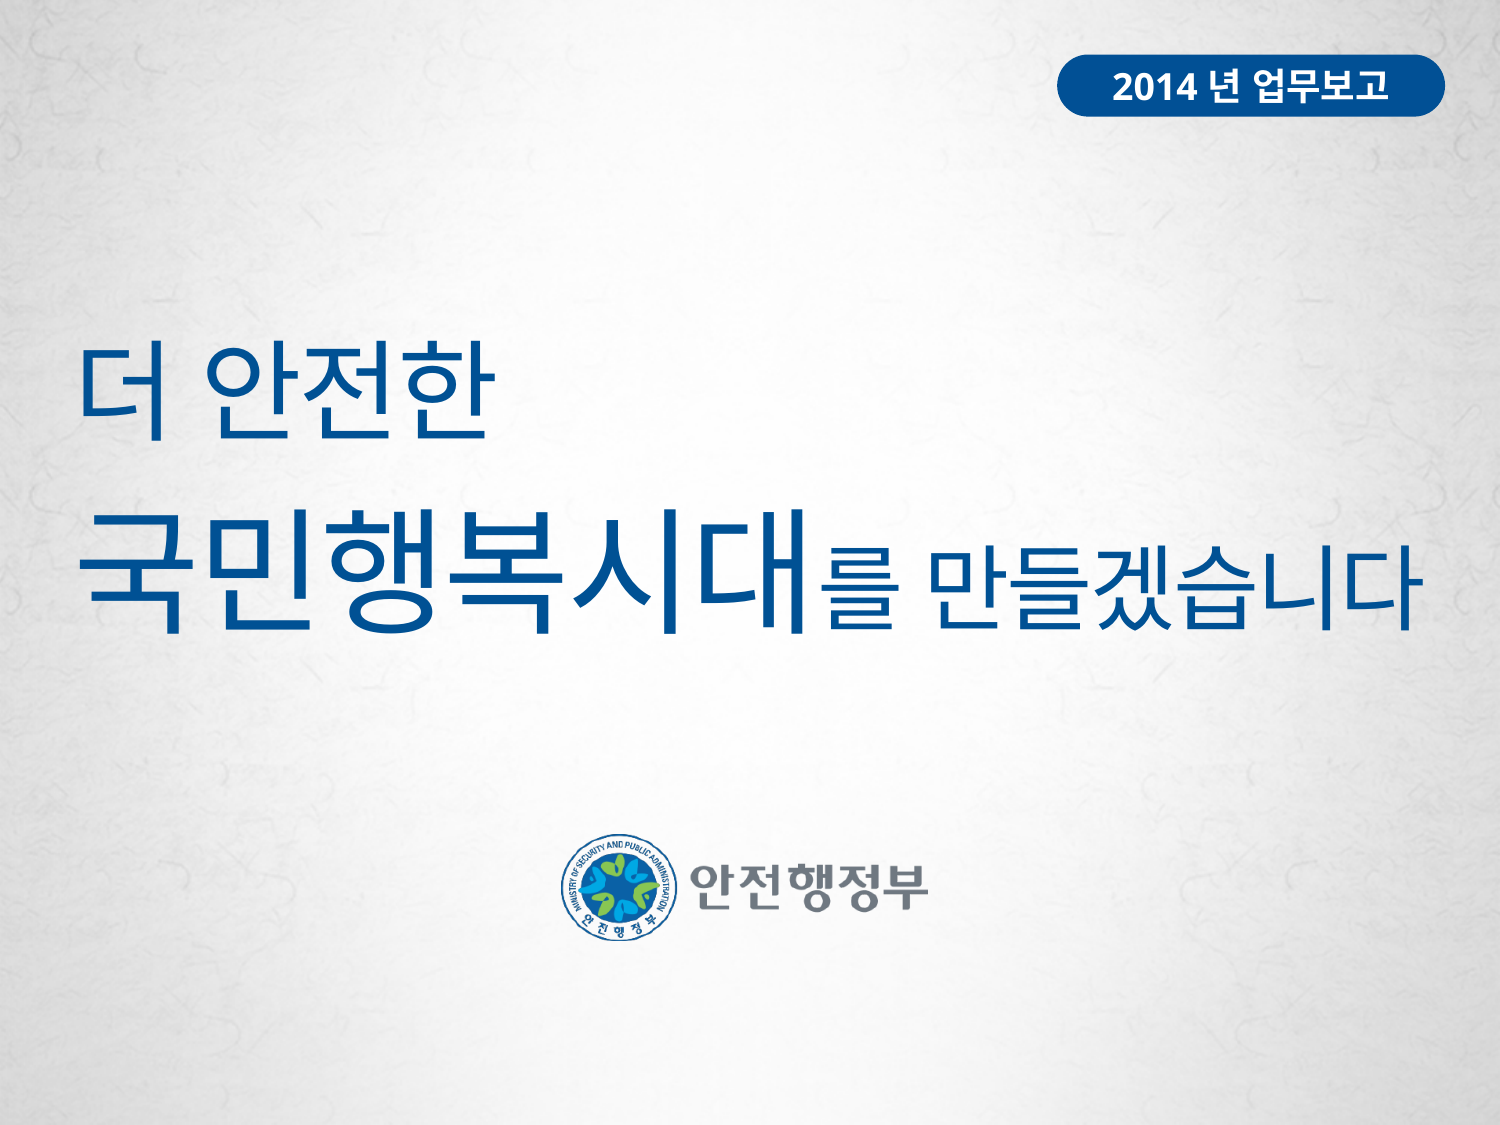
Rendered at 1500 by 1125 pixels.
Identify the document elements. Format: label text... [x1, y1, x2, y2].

text_box 2014년 업무보고 [1056, 53, 1447, 118]
picture [0, 0, 1500, 1125]
text_box 더 안전한 국민행복시대를 만들겠습니다 [59, 314, 1441, 658]
